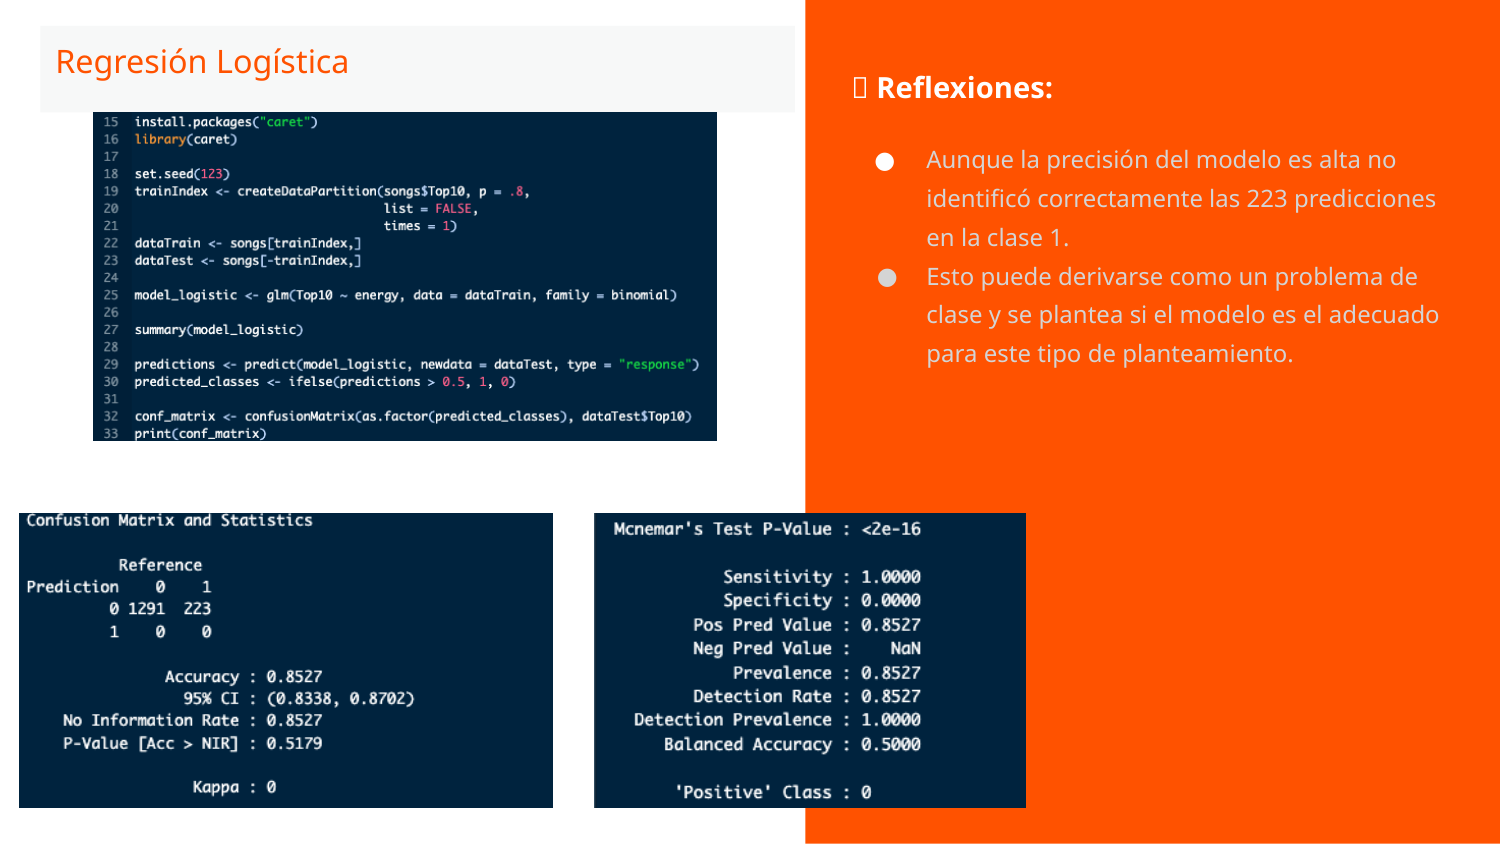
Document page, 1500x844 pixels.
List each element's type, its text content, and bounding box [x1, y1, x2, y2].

text_box [805, 0, 1500, 844]
picture [93, 112, 717, 441]
picture [593, 512, 1027, 808]
picture [19, 512, 553, 808]
text_box 💡 Reflexiones: Aunque la precisión del modelo es alta no identificó correctamente las 223 predicciones en la clase 1. Esto puede derivarse como un problema de clase y se plantea si el modelo es el adecuado para este tipo de planteamiento. [836, 54, 1470, 427]
title Regresión Logística [40, 25, 795, 113]
